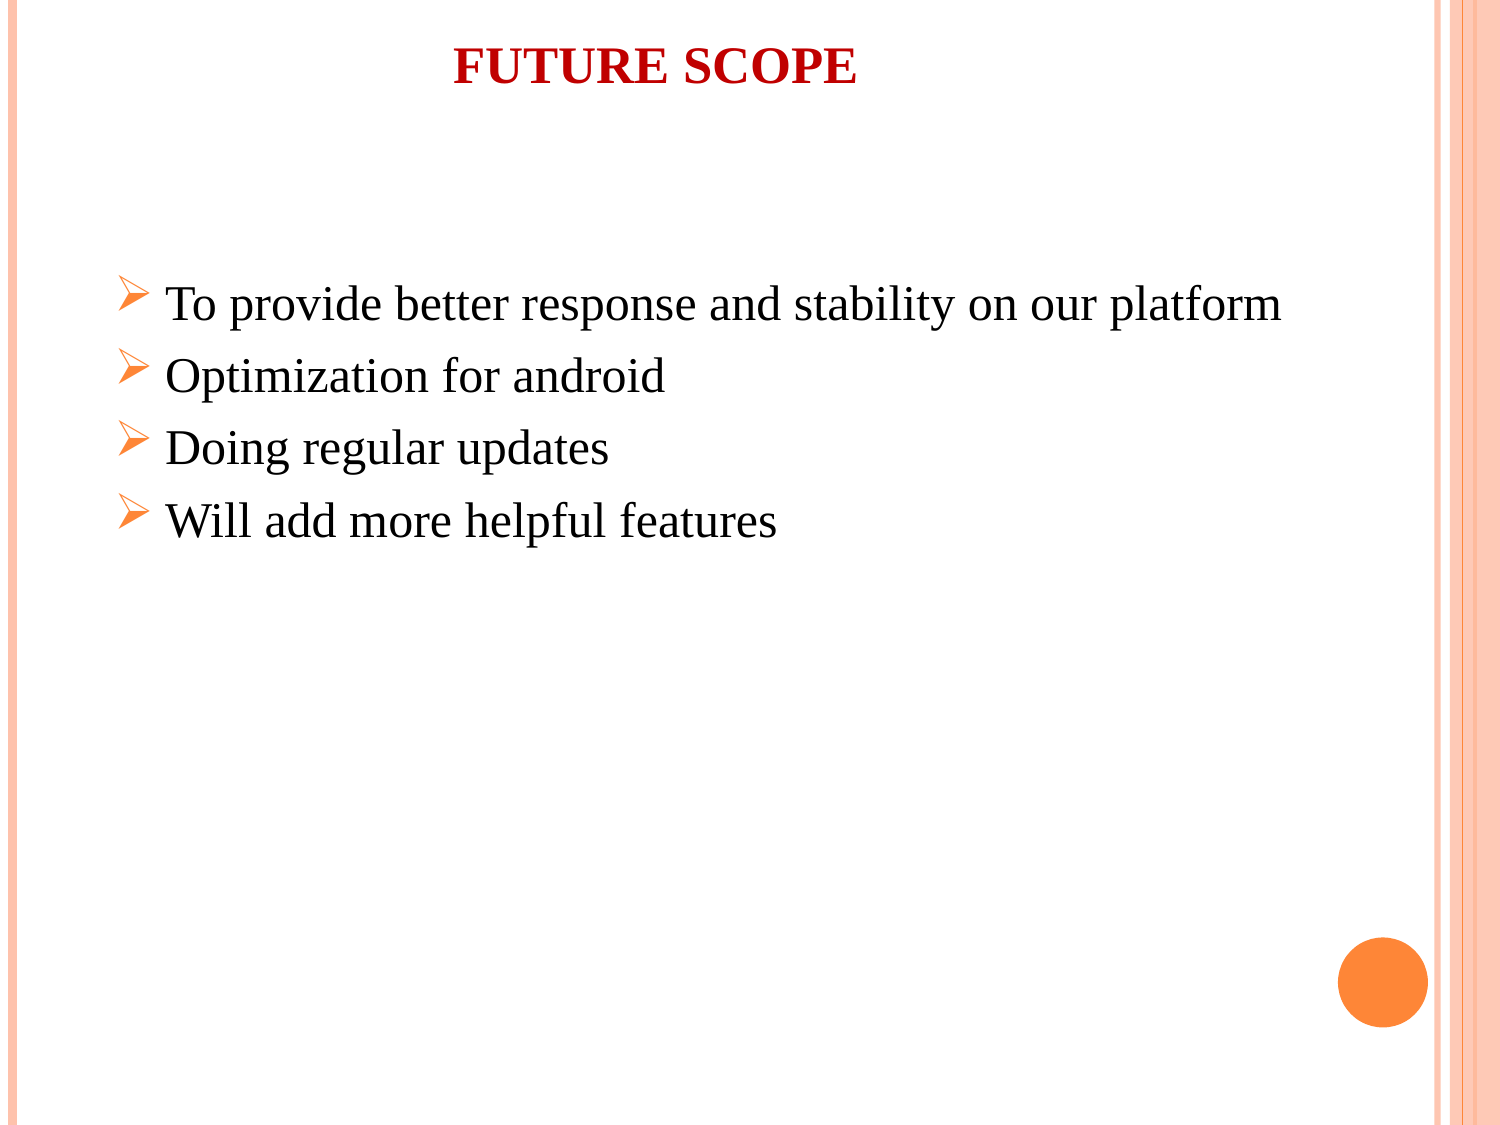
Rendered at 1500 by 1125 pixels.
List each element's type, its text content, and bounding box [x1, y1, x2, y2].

list To provide better response and stability on our platform Optimization for android Doing regular updates Will add more helpful features [75, 262, 1300, 1062]
title Future scope [50, 23, 1276, 103]
